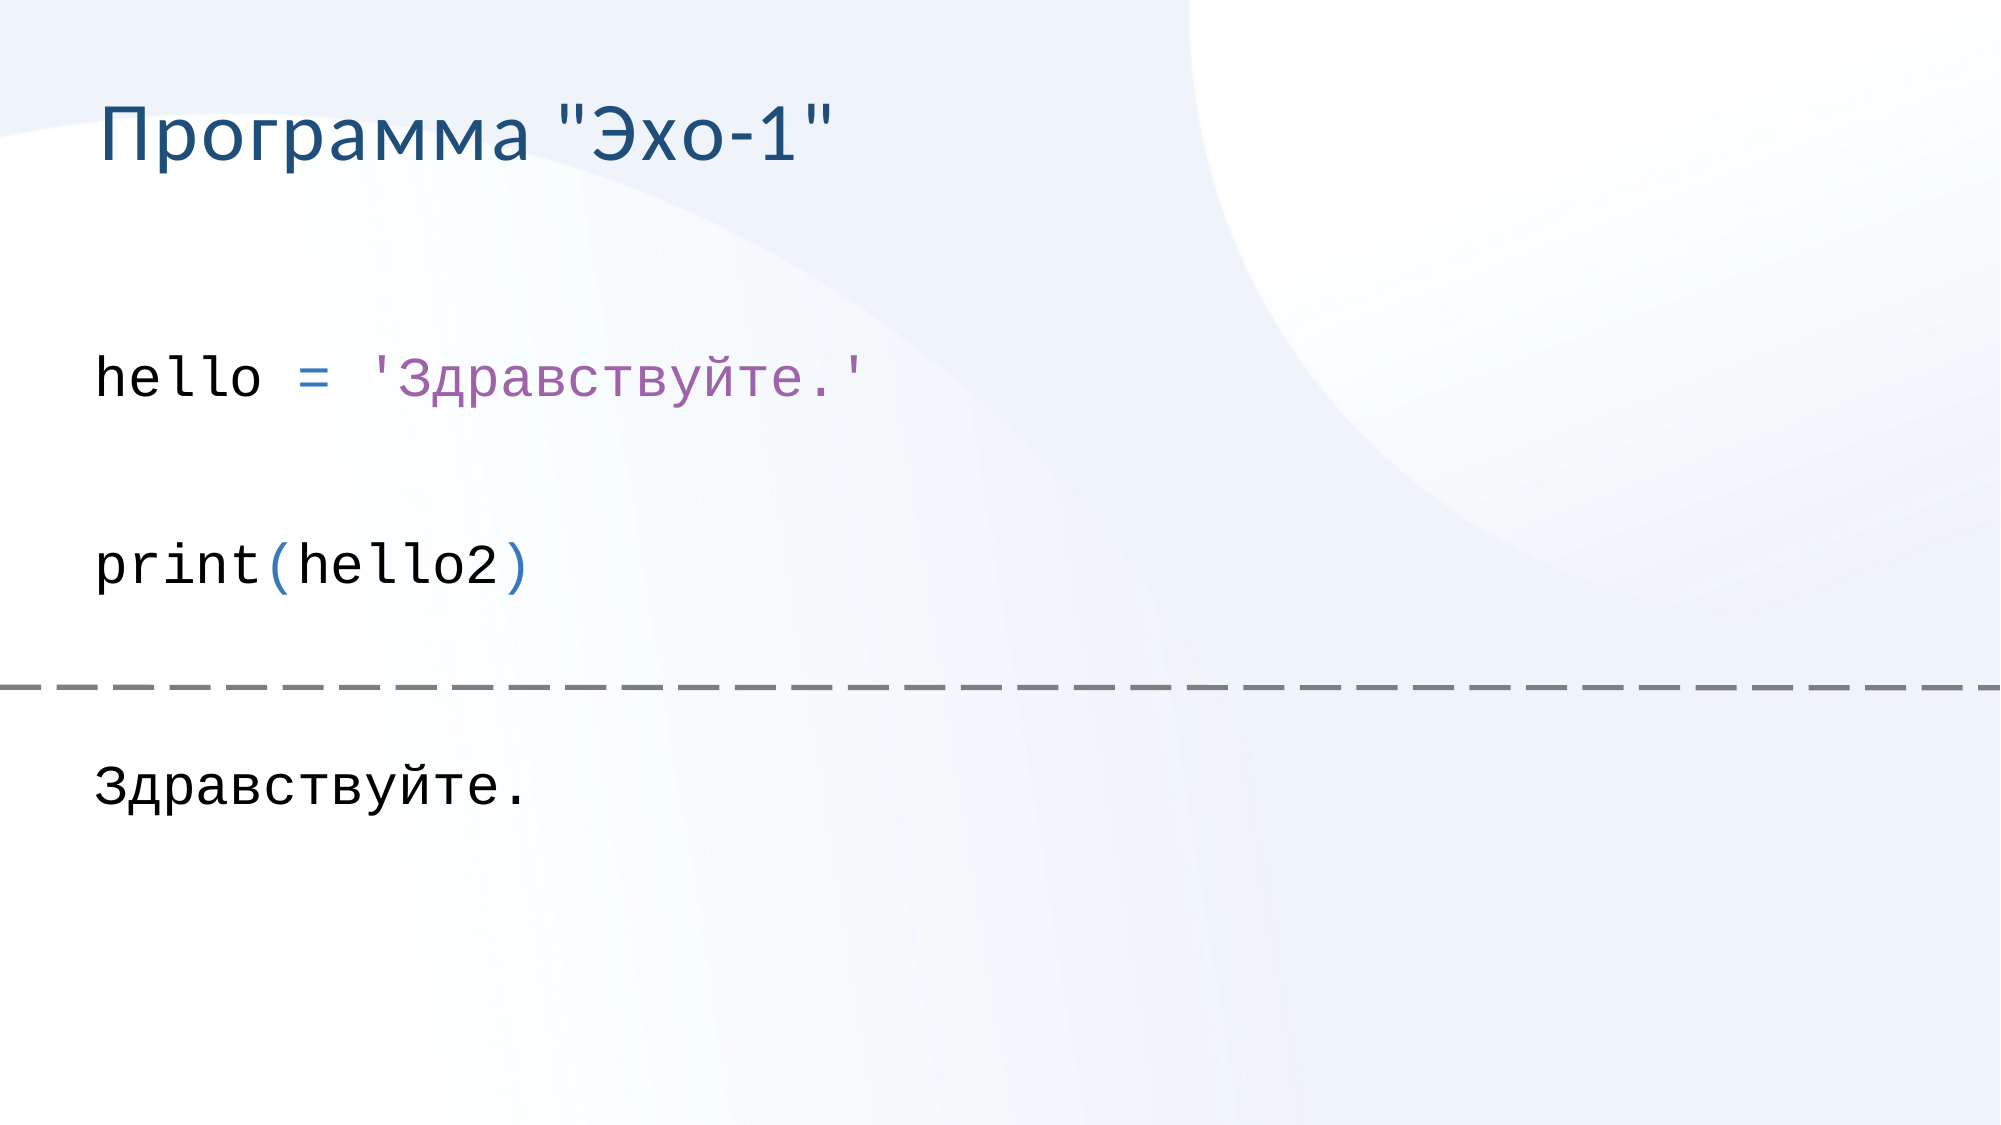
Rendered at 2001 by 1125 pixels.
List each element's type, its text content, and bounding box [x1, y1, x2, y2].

picture [0, 0, 2001, 1125]
title Программа "Эхо-1" [84, 24, 1922, 243]
text_box hello = 'Здравствуйте.' print(hello2) [93, 313, 1637, 595]
text_box Здравствуйте. [93, 746, 536, 816]
